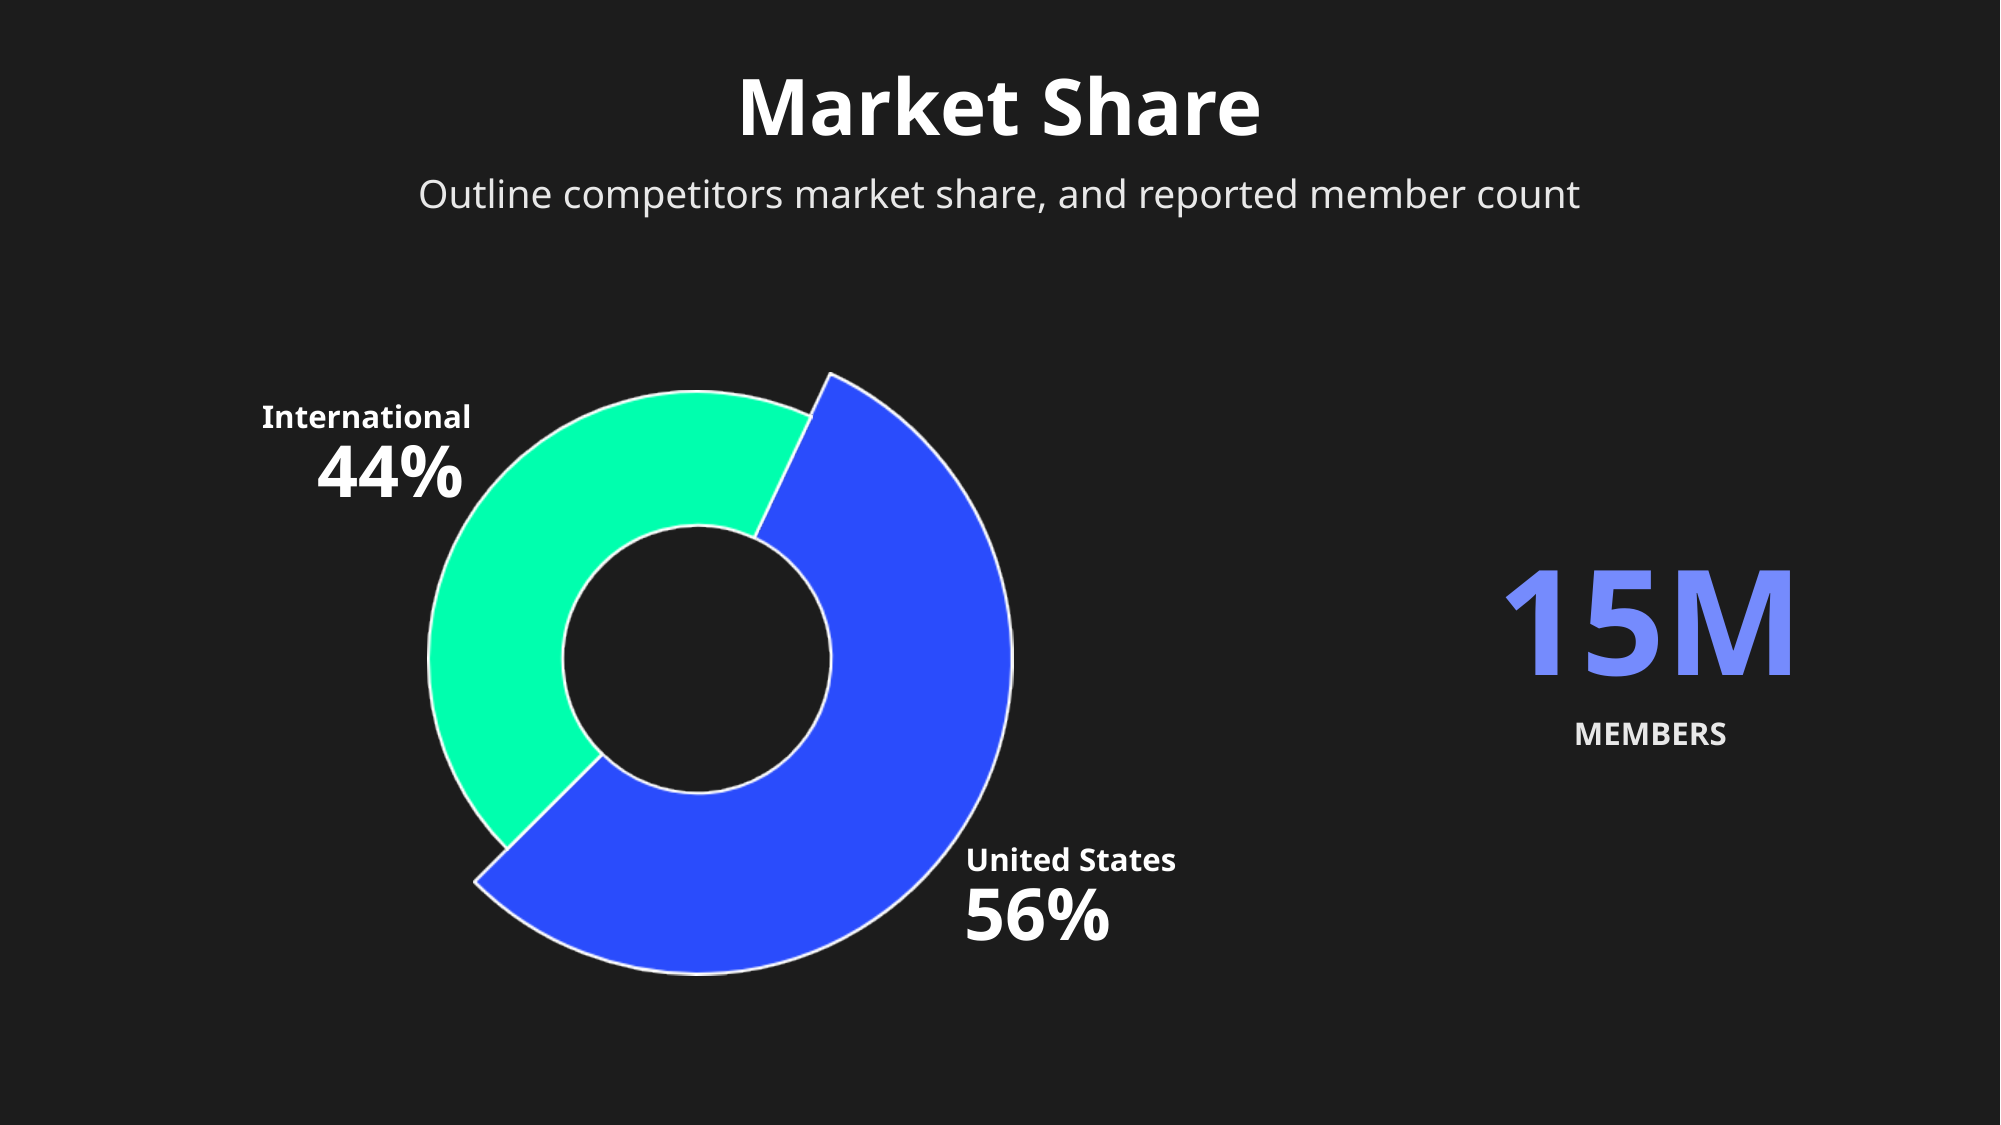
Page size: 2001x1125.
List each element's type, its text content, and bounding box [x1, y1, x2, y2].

text_box 15M [1494, 550, 1806, 705]
text_box Market Share [0, 63, 2000, 151]
text_box Outline competitors market share, and reported member count [0, 172, 2000, 216]
text_box 56% [1018, 878, 1117, 955]
picture [427, 372, 1014, 976]
text_box MEMBERS [1494, 716, 1806, 752]
text_box United States [1018, 842, 1186, 878]
text_box International [259, 400, 422, 436]
text_box 44% [310, 436, 422, 512]
